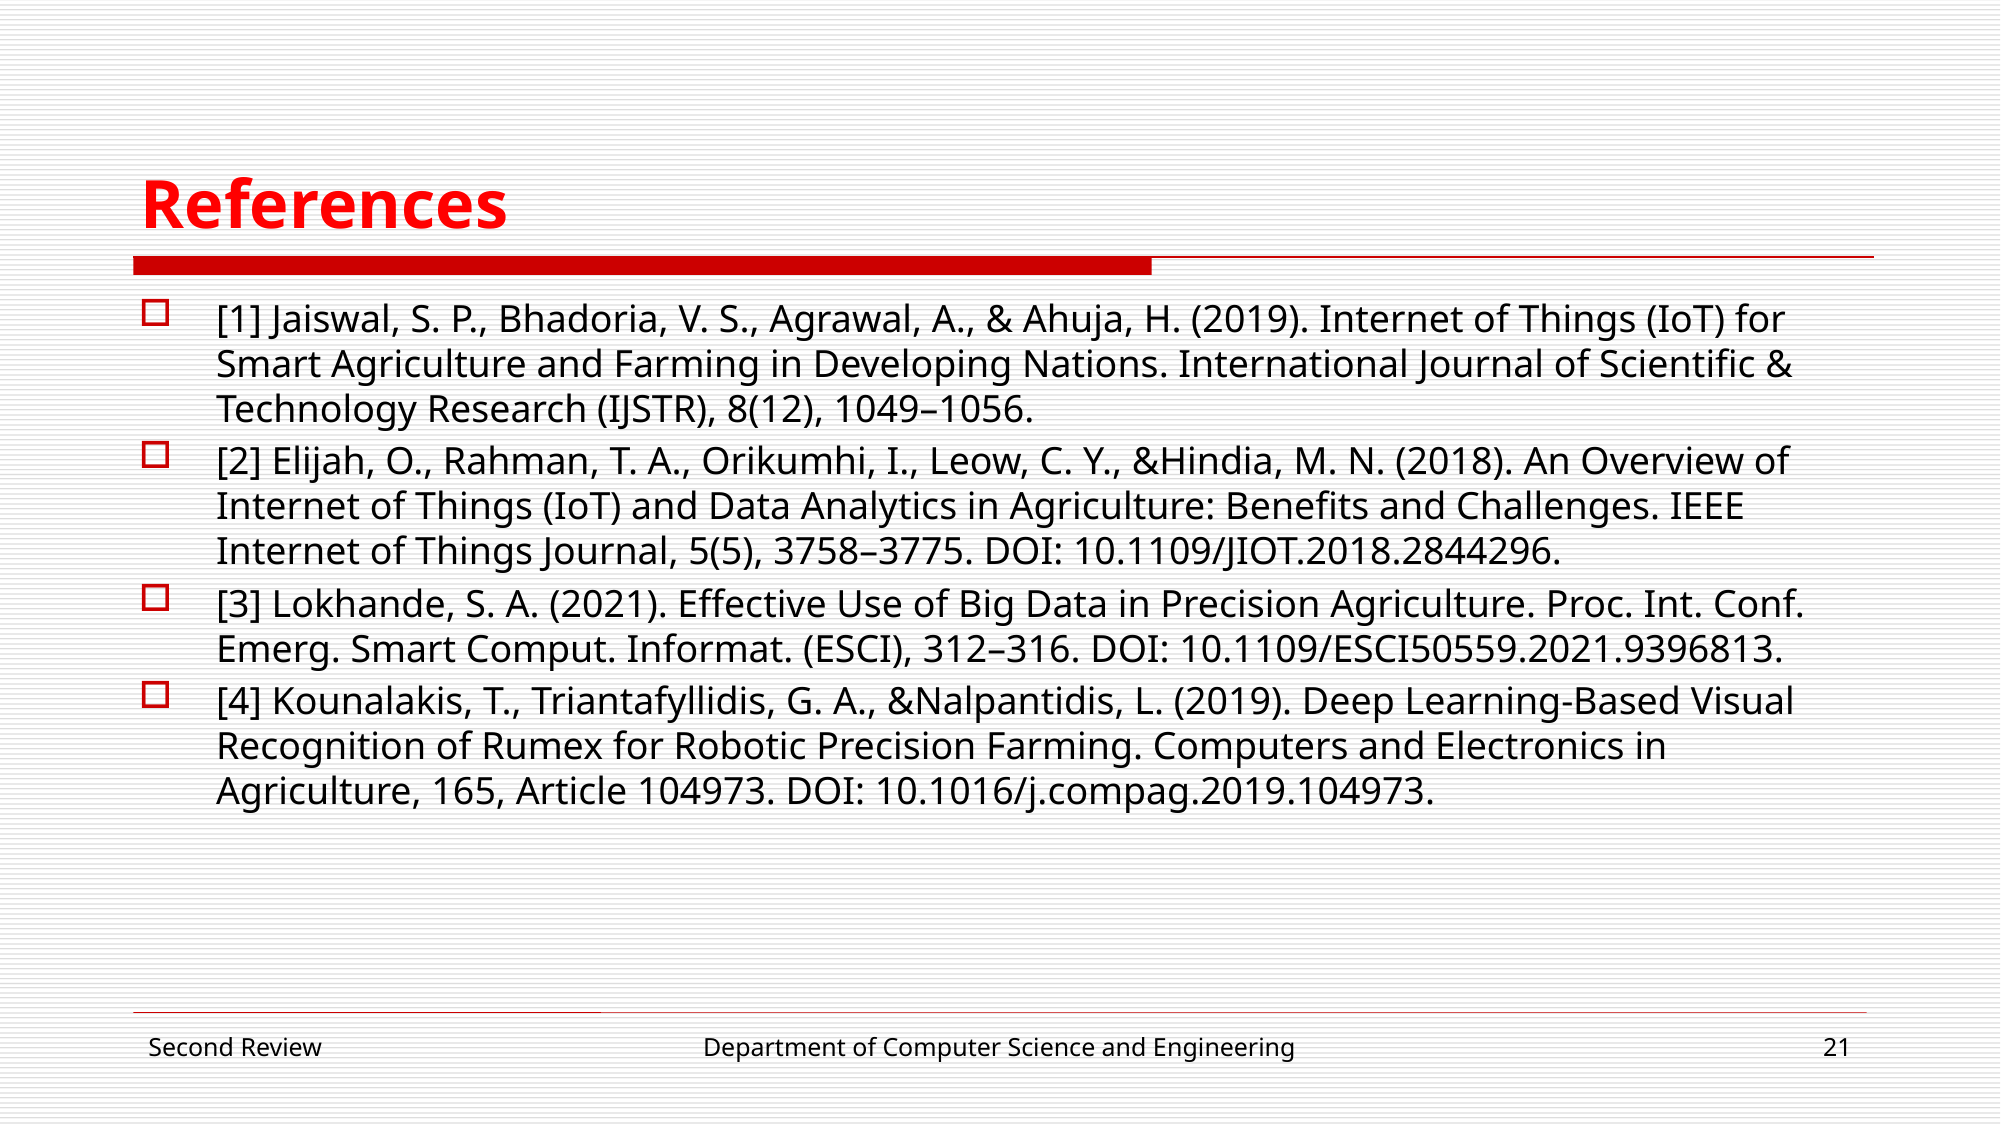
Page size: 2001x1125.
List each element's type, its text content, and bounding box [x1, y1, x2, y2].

list [1] Jaiswal, S. P., Bhadoria, V. S., Agrawal, A., & Ahuja, H. (2019). Internet of Things (IoT) for Smart Agriculture and Farming in Developing Nations. International Journal of Scientific & Technology Research (IJSTR), 8(12), 1049–1056. [2] Elijah, O., Rahman, T. A., Orikumhi, I., Leow, C. Y., &Hindia, M. N. (2018). An Overview of Internet of Things (IoT) and Data Analytics in Agriculture: Benefits and Challenges. IEEE Internet of Things Journal, 5(5), 3758–3775. DOI: 10.1109/JIOT.2018.2844296. [3] Lokhande, S. A. (2021). Effective Use of Big Data in Precision Agriculture. Proc. Int. Conf. Emerg. Smart Comput. Informat. (ESCI), 312–316. DOI: 10.1109/ESCI50559.2021.9396813. [4] Kounalakis, T., Triantafyllidis, G. A., &Nalpantidis, L. (2019). Deep Learning-Based Visual Recognition of Rumex for Robotic Precision Farming. Computers and Electronics in Agriculture, 165, Article 104973. DOI: 10.1016/j.compag.2019.104973. [123, 287, 1874, 988]
footer Department of Computer Science and Engineering [683, 1024, 1317, 1103]
picture [0, 0, 2001, 1125]
title References [125, 50, 1876, 250]
slide_number 21 [1433, 1024, 1867, 1103]
slide_number Second Review [133, 1024, 567, 1103]
